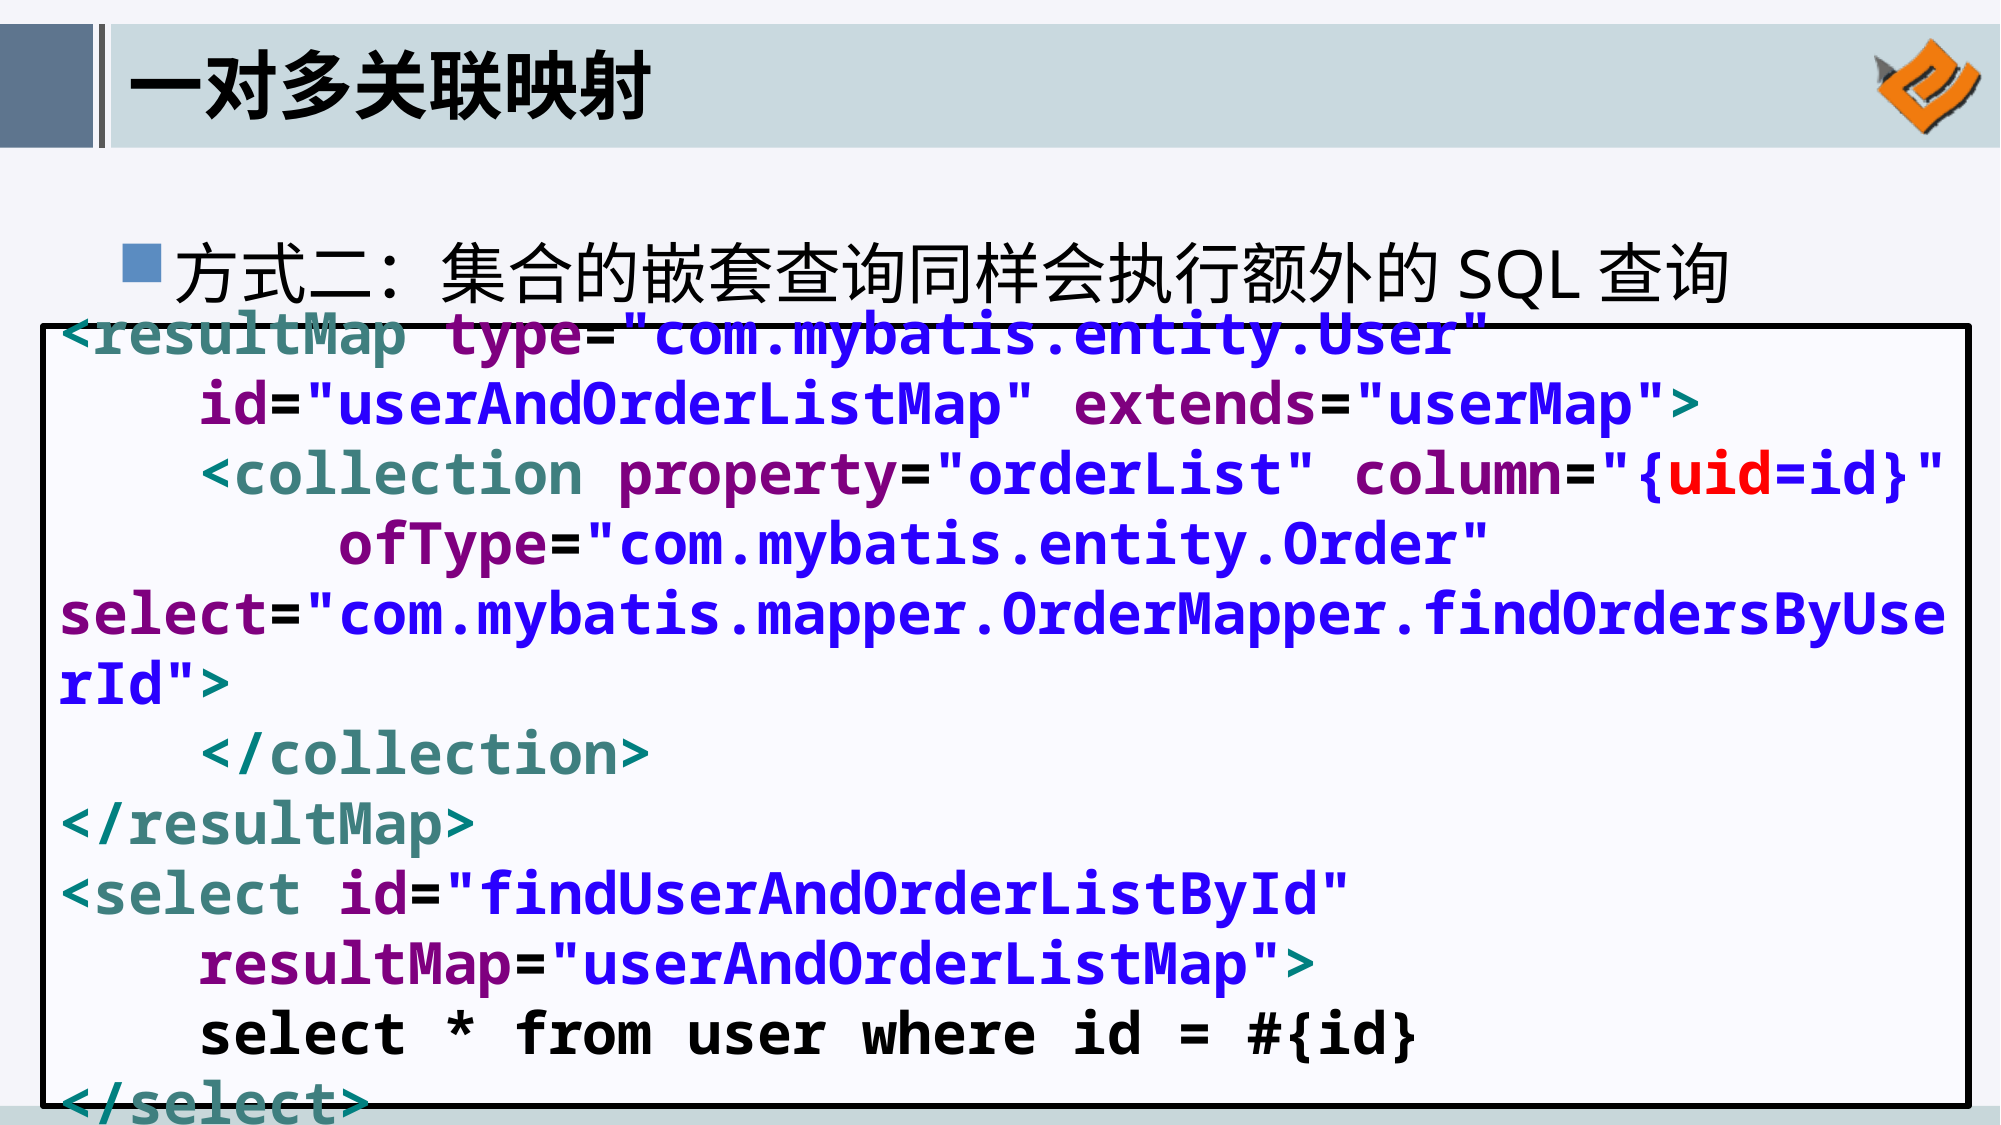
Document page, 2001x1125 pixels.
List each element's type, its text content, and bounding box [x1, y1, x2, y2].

title 一对多关联映射 [114, 30, 1845, 141]
text_box <resultMap type="com.mybatis.entity.User" id="userAndOrderListMap" extends="userMap"> <collection property="orderList" column="{uid=id}" ofType="com.mybatis.entity.Order" select="com.mybatis.mapper.OrderMapper.findOrdersByUserId"> </collection> </resultMap> <select id="findUserAndOrderListById" resultMap="userAndOrderListMap"> select * from user where id = #{id} </select> [43, 326, 1969, 1106]
list 方式二：集合的嵌套查询同样会执行额外的SQL查询 [102, 184, 1898, 326]
picture [1874, 38, 1981, 134]
